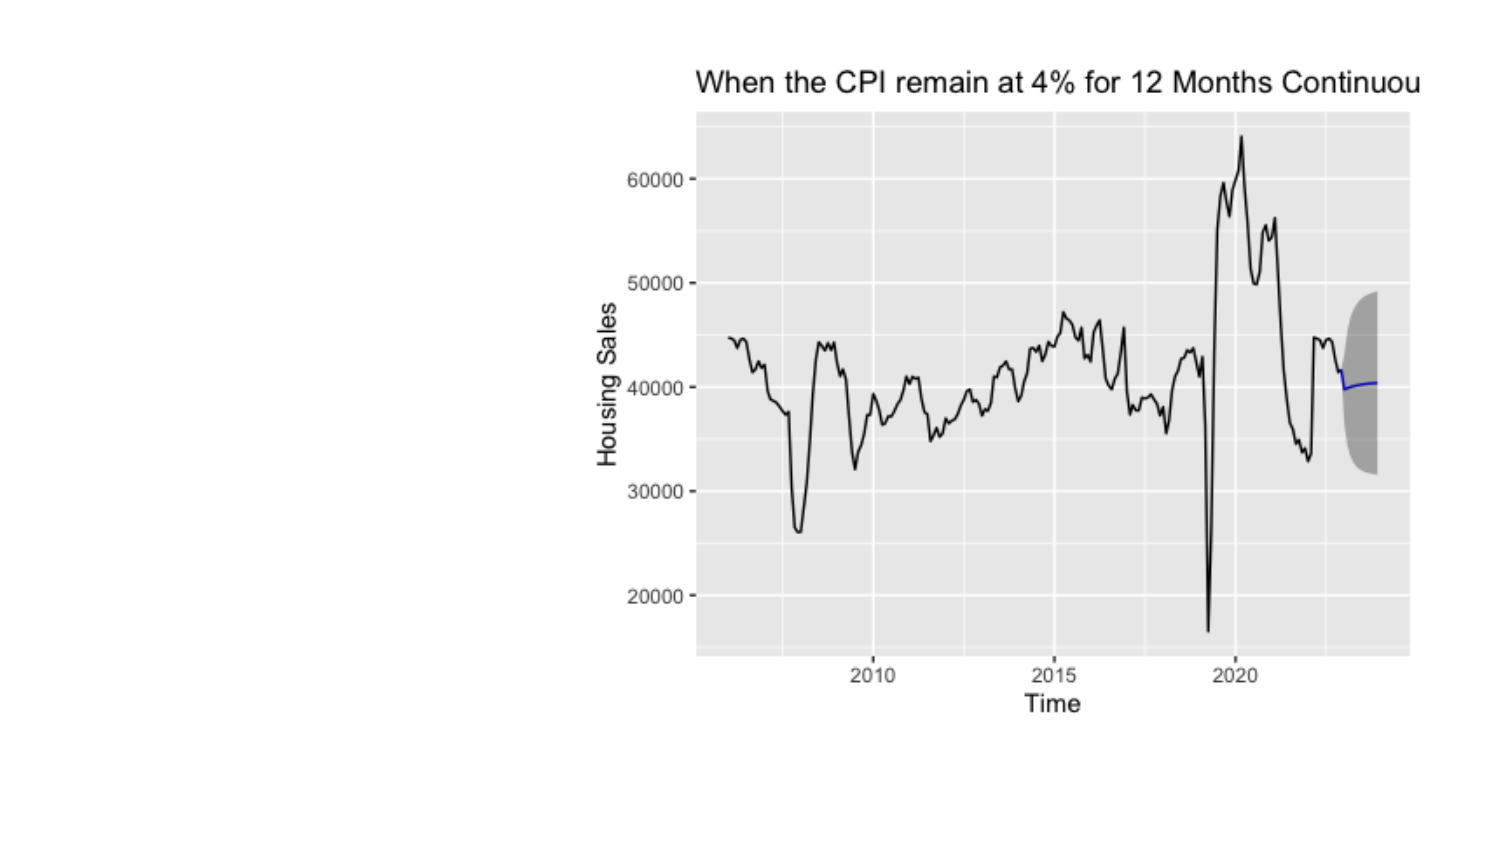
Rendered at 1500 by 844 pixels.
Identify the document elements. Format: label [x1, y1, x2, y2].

picture [585, 58, 1424, 730]
